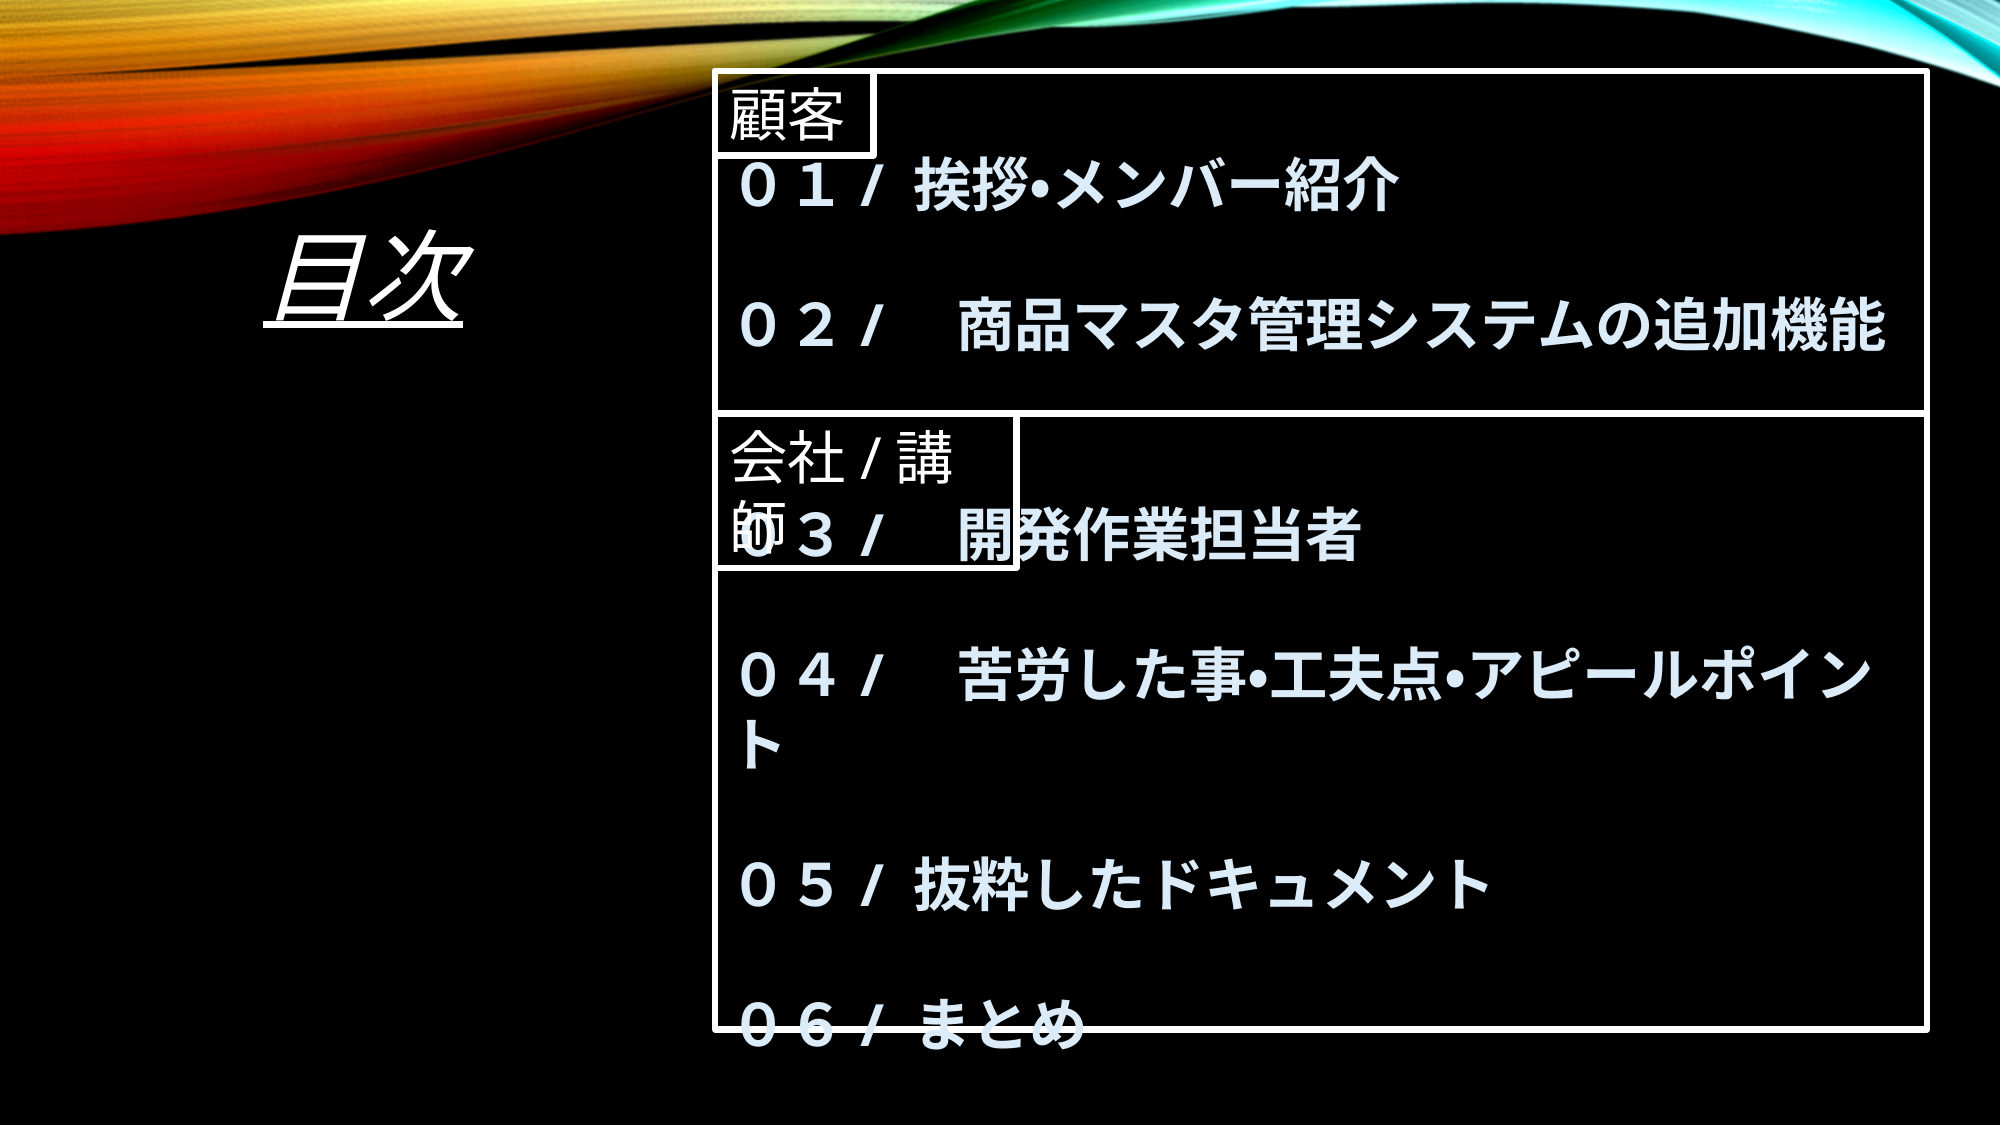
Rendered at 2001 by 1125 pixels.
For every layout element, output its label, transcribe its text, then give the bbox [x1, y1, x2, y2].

text_box 会社/講師 [714, 414, 1017, 569]
picture [0, 0, 2000, 237]
text_box ０１/ 挨拶・メンバー紹介 ０２/ 商品マスタ管理システムの追加機能 ０３/ 開発作業担当者 ０４/ 苦労した事・工夫点・アピールポイント ０５/ 抜粋したドキュメント ０６/ まとめ [714, 70, 1928, 413]
text_box 目次 [247, 205, 590, 341]
text_box 顧客 [714, 70, 874, 156]
text_box ０１/ 挨拶・メンバー紹介 ０２/ 商品マスタ管理システムの追加機能 ０３/ 開発作業担当者 ０４/ 苦労した事・工夫点・アピールポイント ０５/ 抜粋したドキュメント ０６/ まとめ [714, 414, 1928, 1030]
